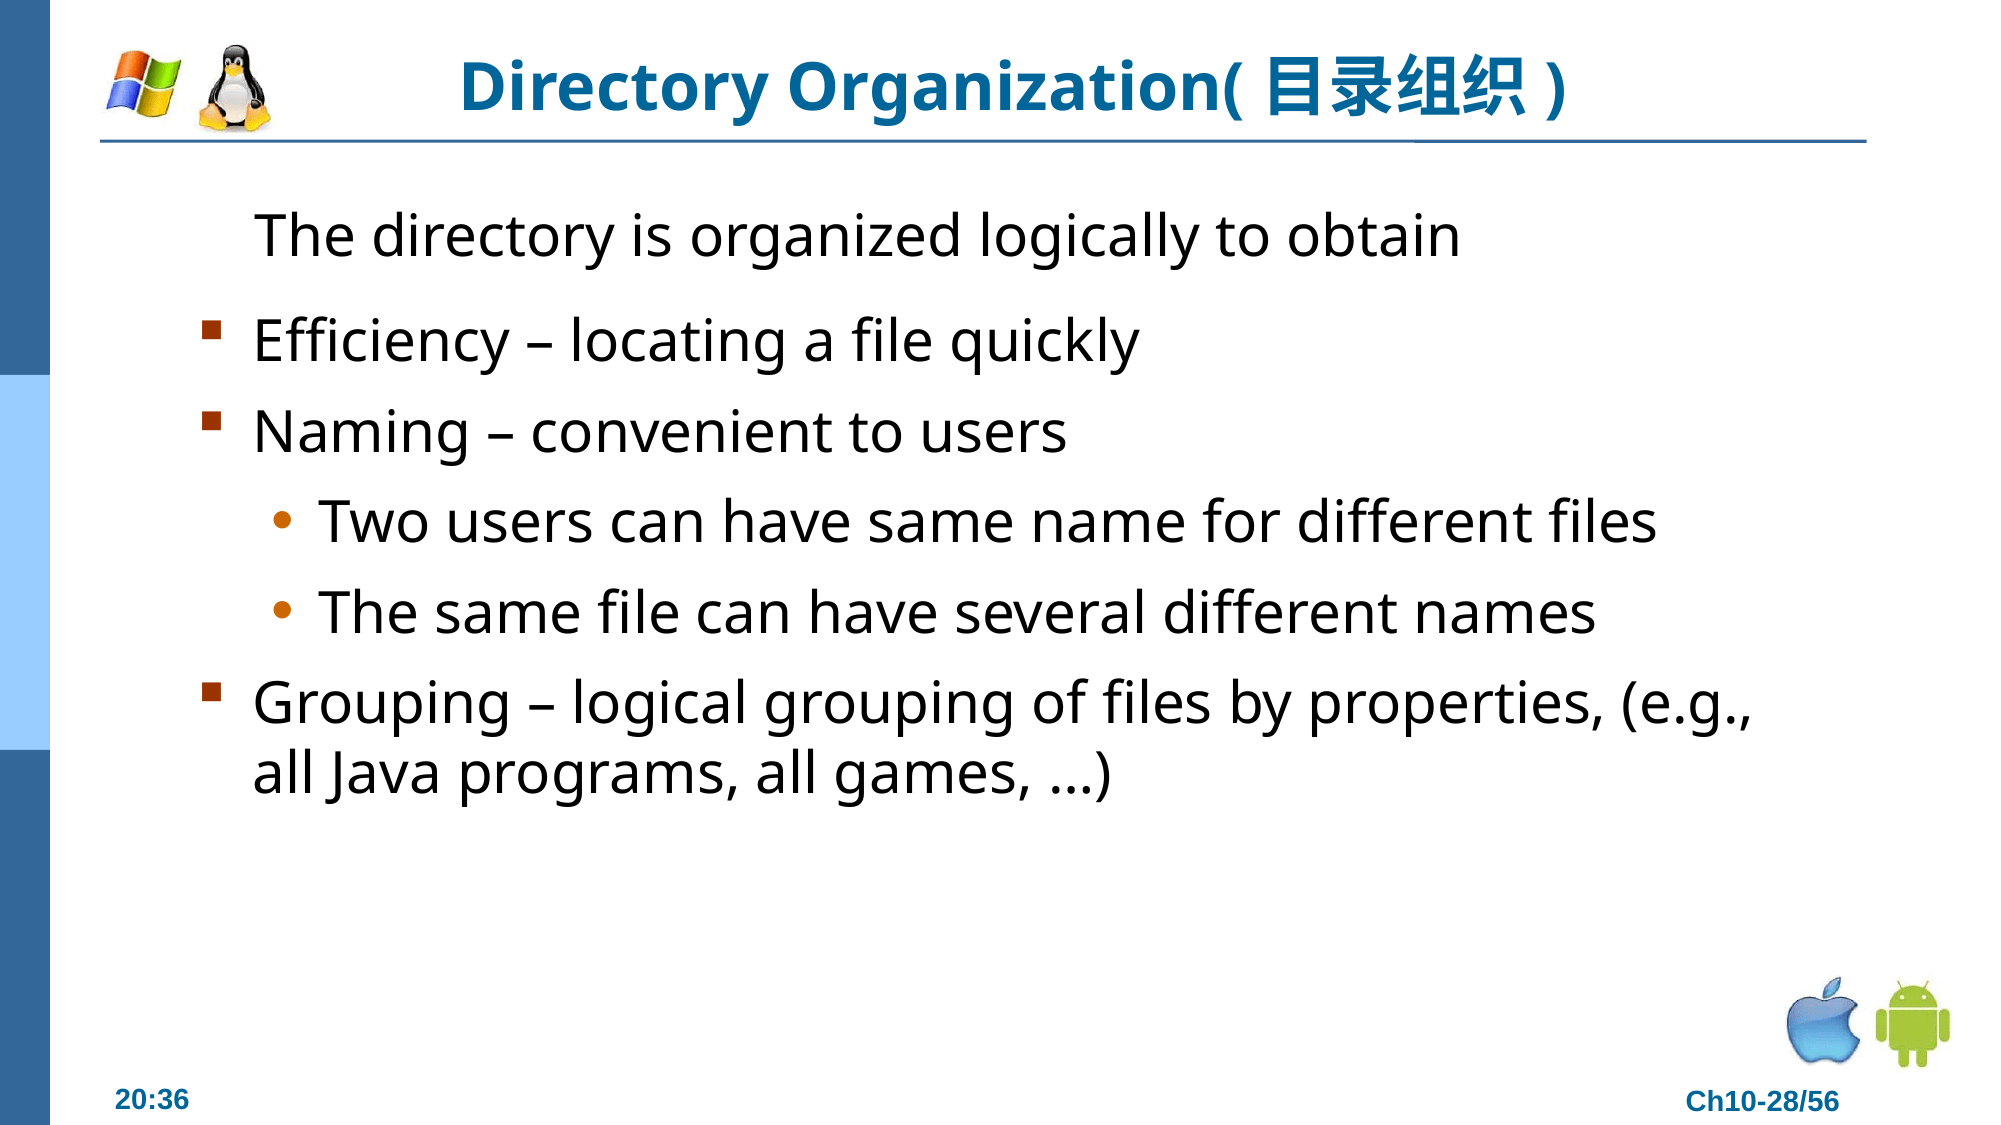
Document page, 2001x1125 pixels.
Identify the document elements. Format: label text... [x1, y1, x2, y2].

text_box The directory is organized logically to obtain [239, 190, 1555, 276]
title Directory Organization(目录组织) [377, 56, 1648, 132]
list Efficiency – locating a file quickly Naming – convenient to users Two users can have same name for different files The same file can have several different names Grouping – logical grouping of files by properties, (e.g., all Java programs, all games, …) [181, 295, 1771, 1028]
picture [99, 36, 285, 137]
picture [1774, 973, 1959, 1074]
